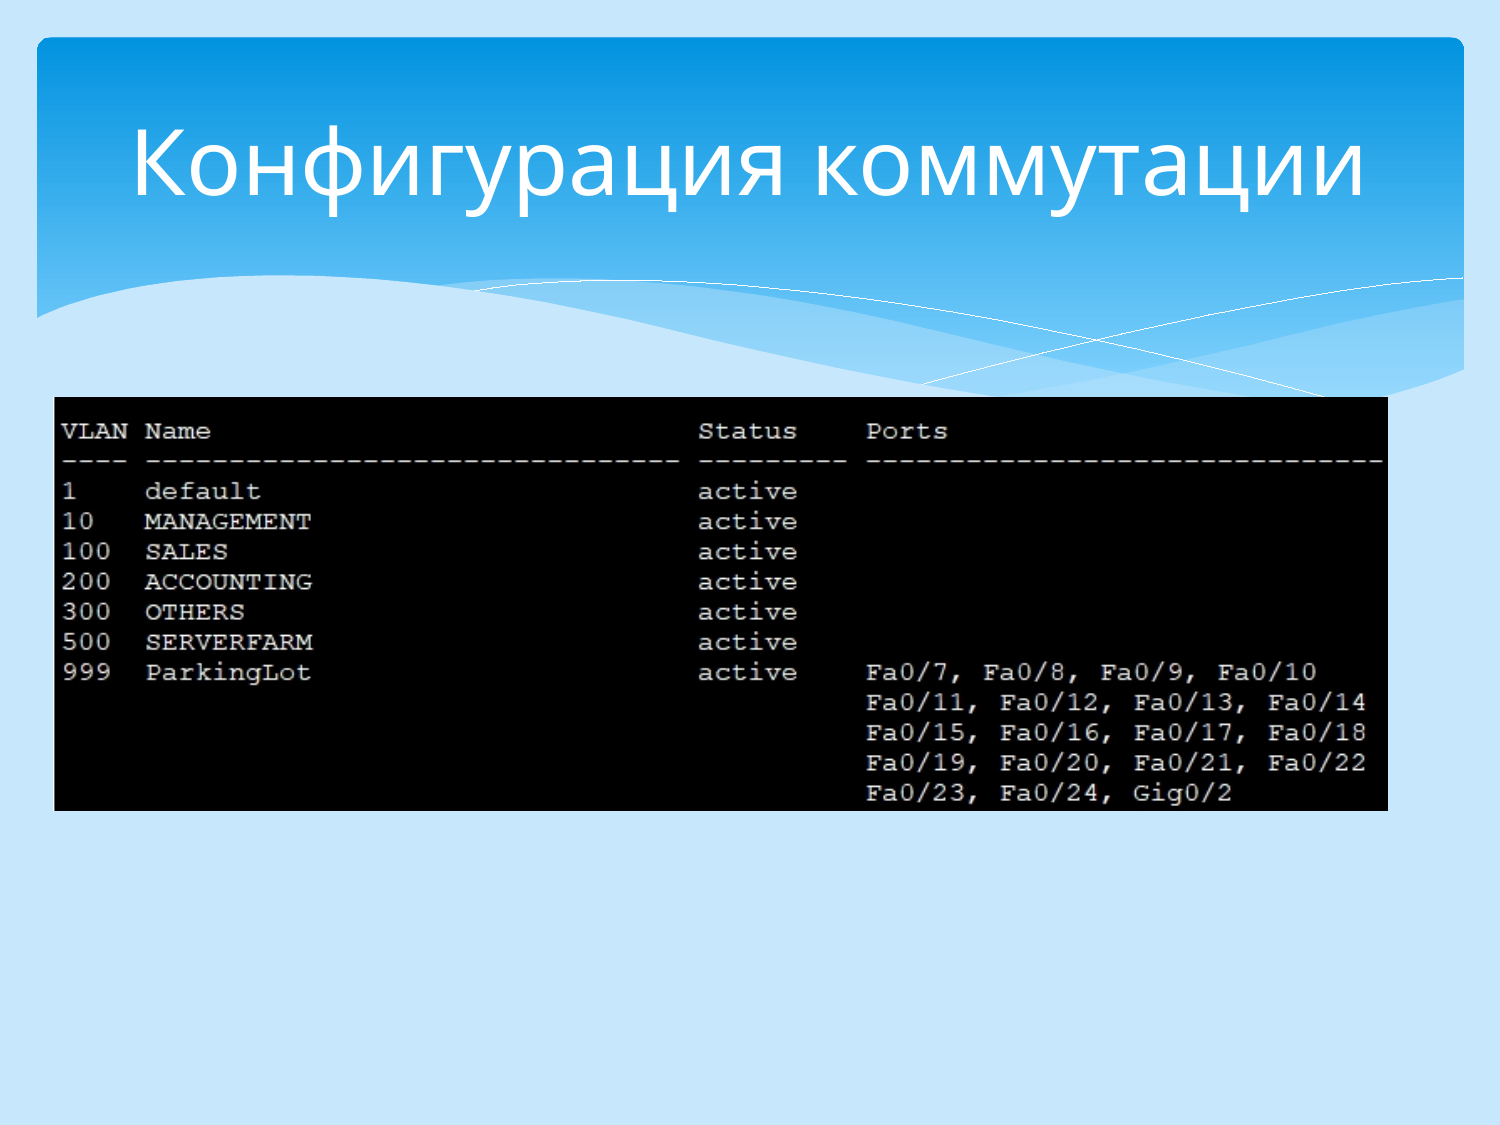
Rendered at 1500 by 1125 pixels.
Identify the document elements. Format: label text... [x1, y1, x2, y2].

title Конфигурация коммутации [75, 55, 1425, 261]
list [53, 398, 1387, 812]
